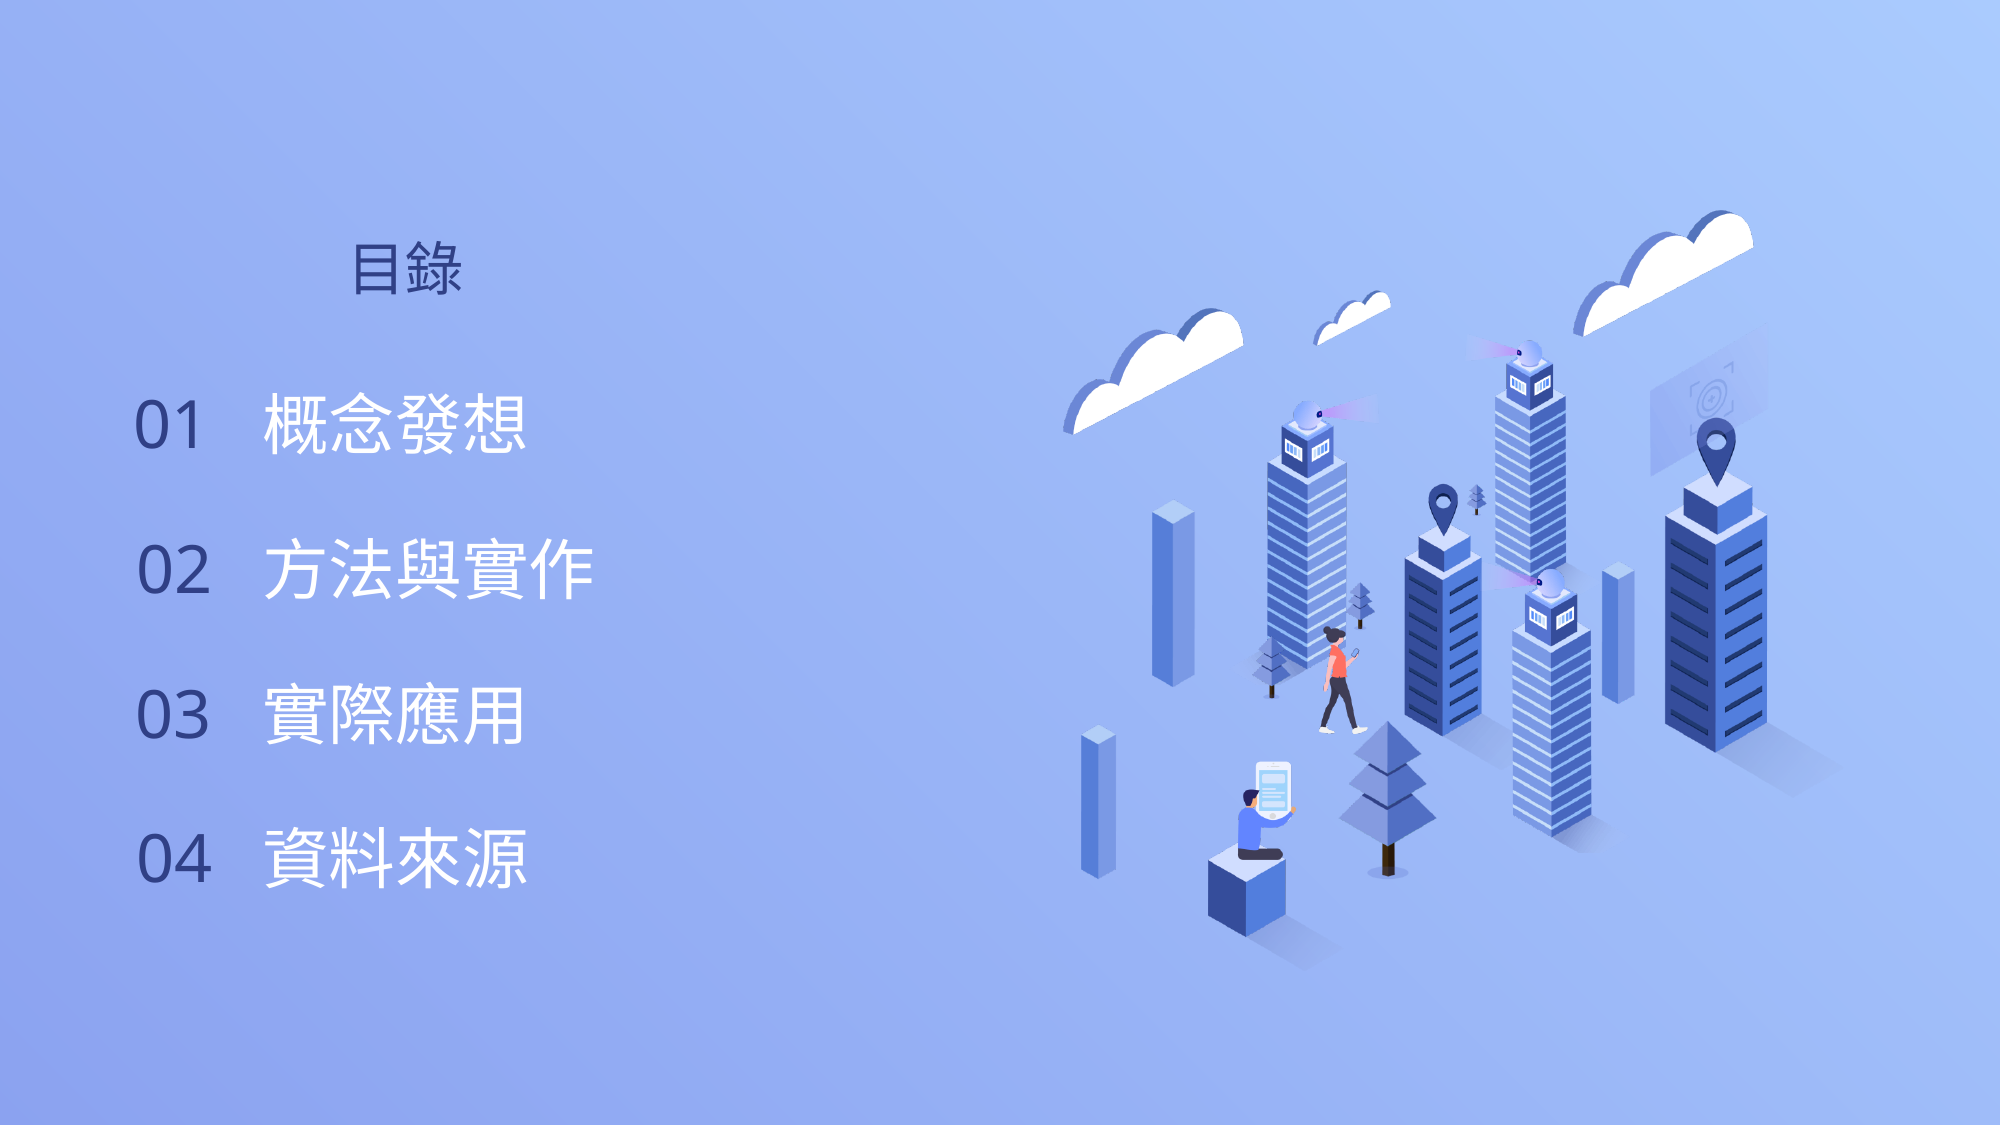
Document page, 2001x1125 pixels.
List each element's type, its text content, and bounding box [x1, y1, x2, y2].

text_box 04 [121, 808, 228, 903]
text_box 實際應用 [247, 665, 896, 760]
picture [1293, 284, 1406, 355]
picture [1017, 195, 1863, 977]
text_box 02 [121, 519, 228, 614]
text_box 目錄 [332, 224, 730, 309]
text_box 方法與實作 [247, 520, 896, 615]
text_box 資料來源 [247, 809, 896, 904]
text_box 01 [118, 374, 231, 469]
text_box 概念發想 [247, 375, 896, 470]
text_box 03 [121, 664, 228, 760]
